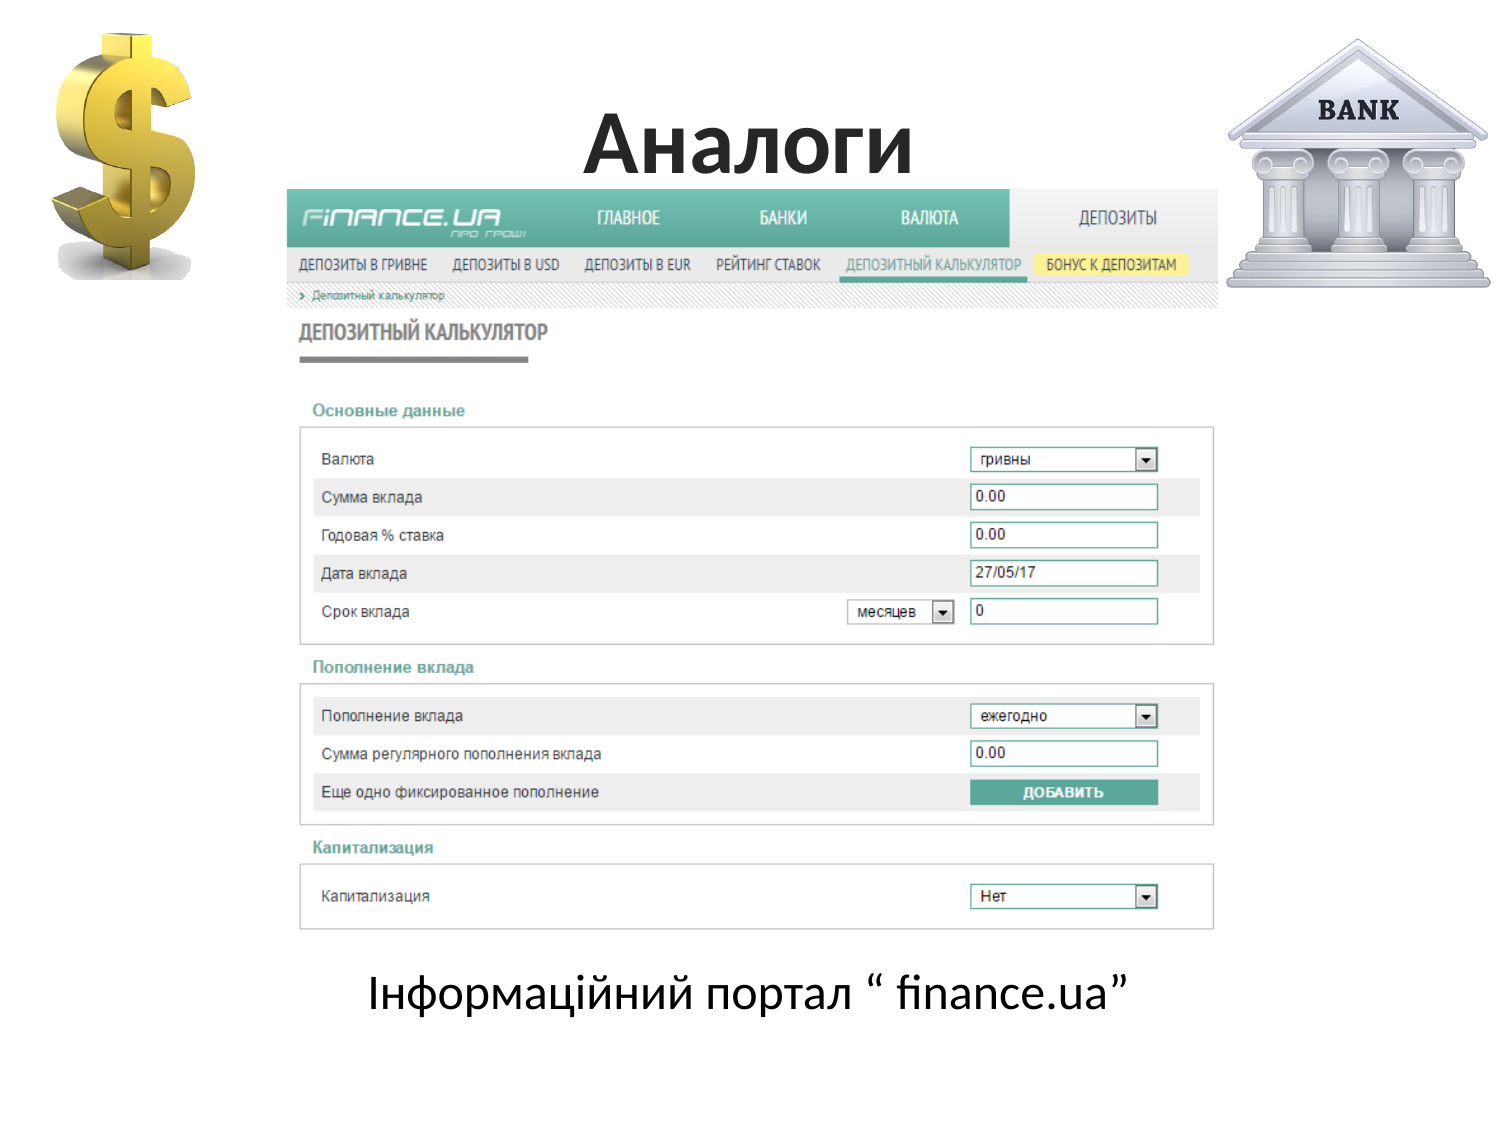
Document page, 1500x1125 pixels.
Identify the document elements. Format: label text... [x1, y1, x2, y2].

title Аналоги [255, 30, 1210, 242]
text_box Інформаційний портал “ finance.ua” [352, 952, 1145, 1027]
picture [281, 30, 1500, 936]
picture [0, 30, 255, 281]
